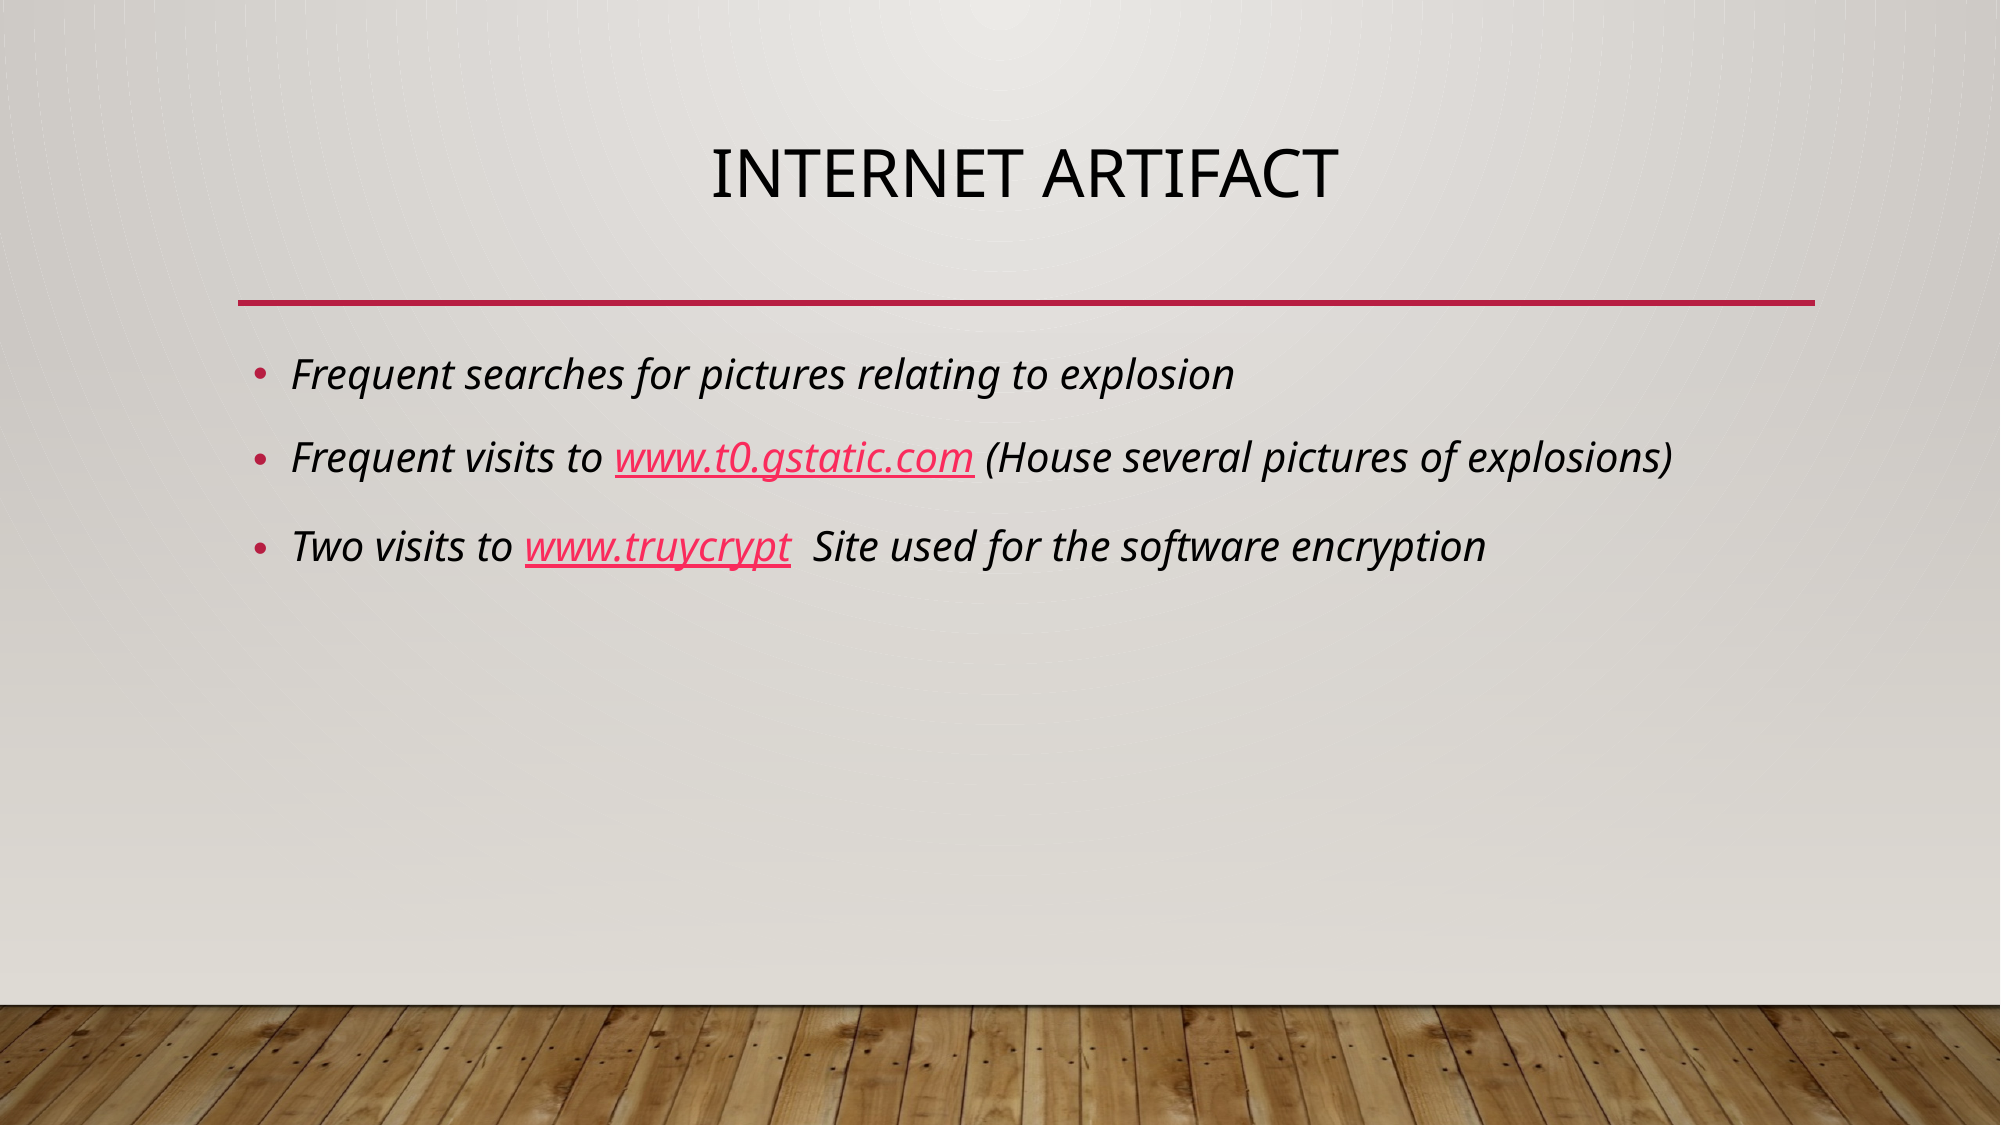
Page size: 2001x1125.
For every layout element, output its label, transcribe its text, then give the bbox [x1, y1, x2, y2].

title Internet artifact [238, 131, 1814, 305]
list Frequent searches for pictures relating to explosion Frequent visits to www.t0.gstatic.com (House several pictures of explosions) Two visits to www.truycrypt Site used for the software encryption [238, 330, 1814, 897]
picture [0, 1005, 2000, 1125]
